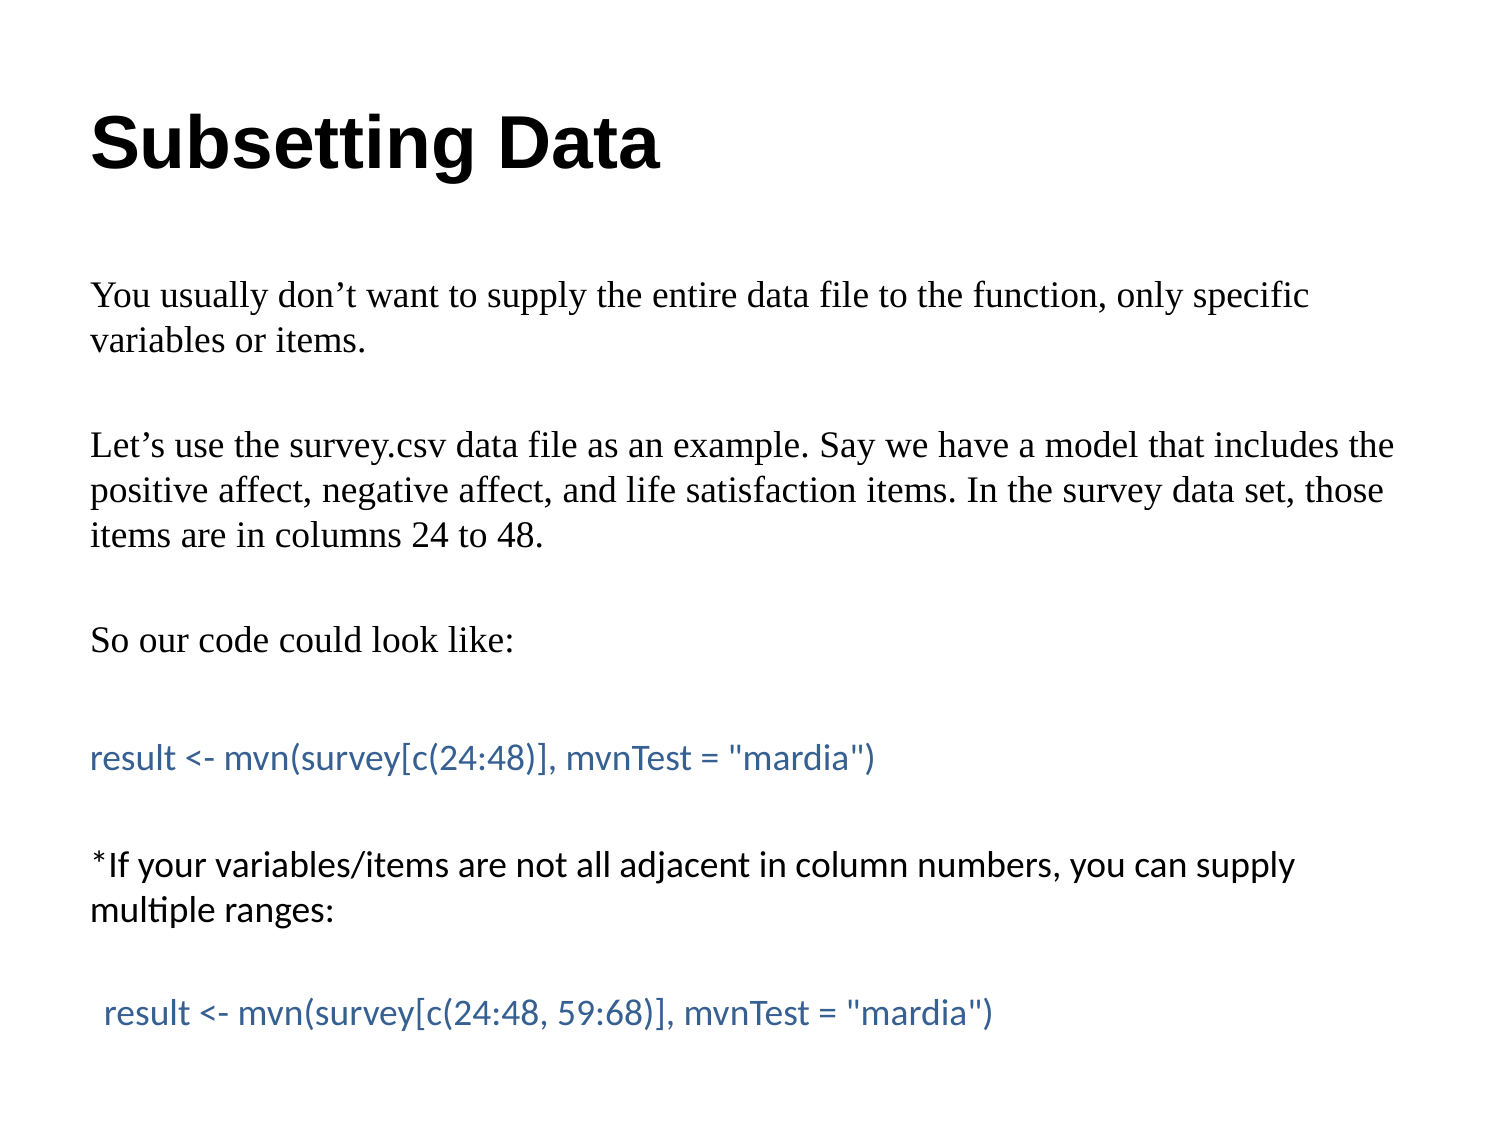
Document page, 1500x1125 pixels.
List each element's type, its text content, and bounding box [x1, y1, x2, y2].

text_box *If your variables/items are not all adjacent in column numbers, you can supply multiple ranges: [74, 832, 1425, 937]
list You usually don’t want to supply the entire data file to the function, only specific variables or items. Let’s use the survey.csv data file as an example. Say we have a model that includes the positive affect, negative affect, and life satisfaction items. In the survey data set, those items are in columns 24 to 48. So our code could look like: [75, 262, 1425, 729]
text_box result <- mvn(survey[c(24:48, 59:68)], mvnTest = "mardia") [89, 980, 1117, 1041]
text_box result <- mvn(survey[c(24:48)], mvnTest = "mardia") [75, 725, 997, 785]
title Subsetting Data [75, 45, 1425, 233]
